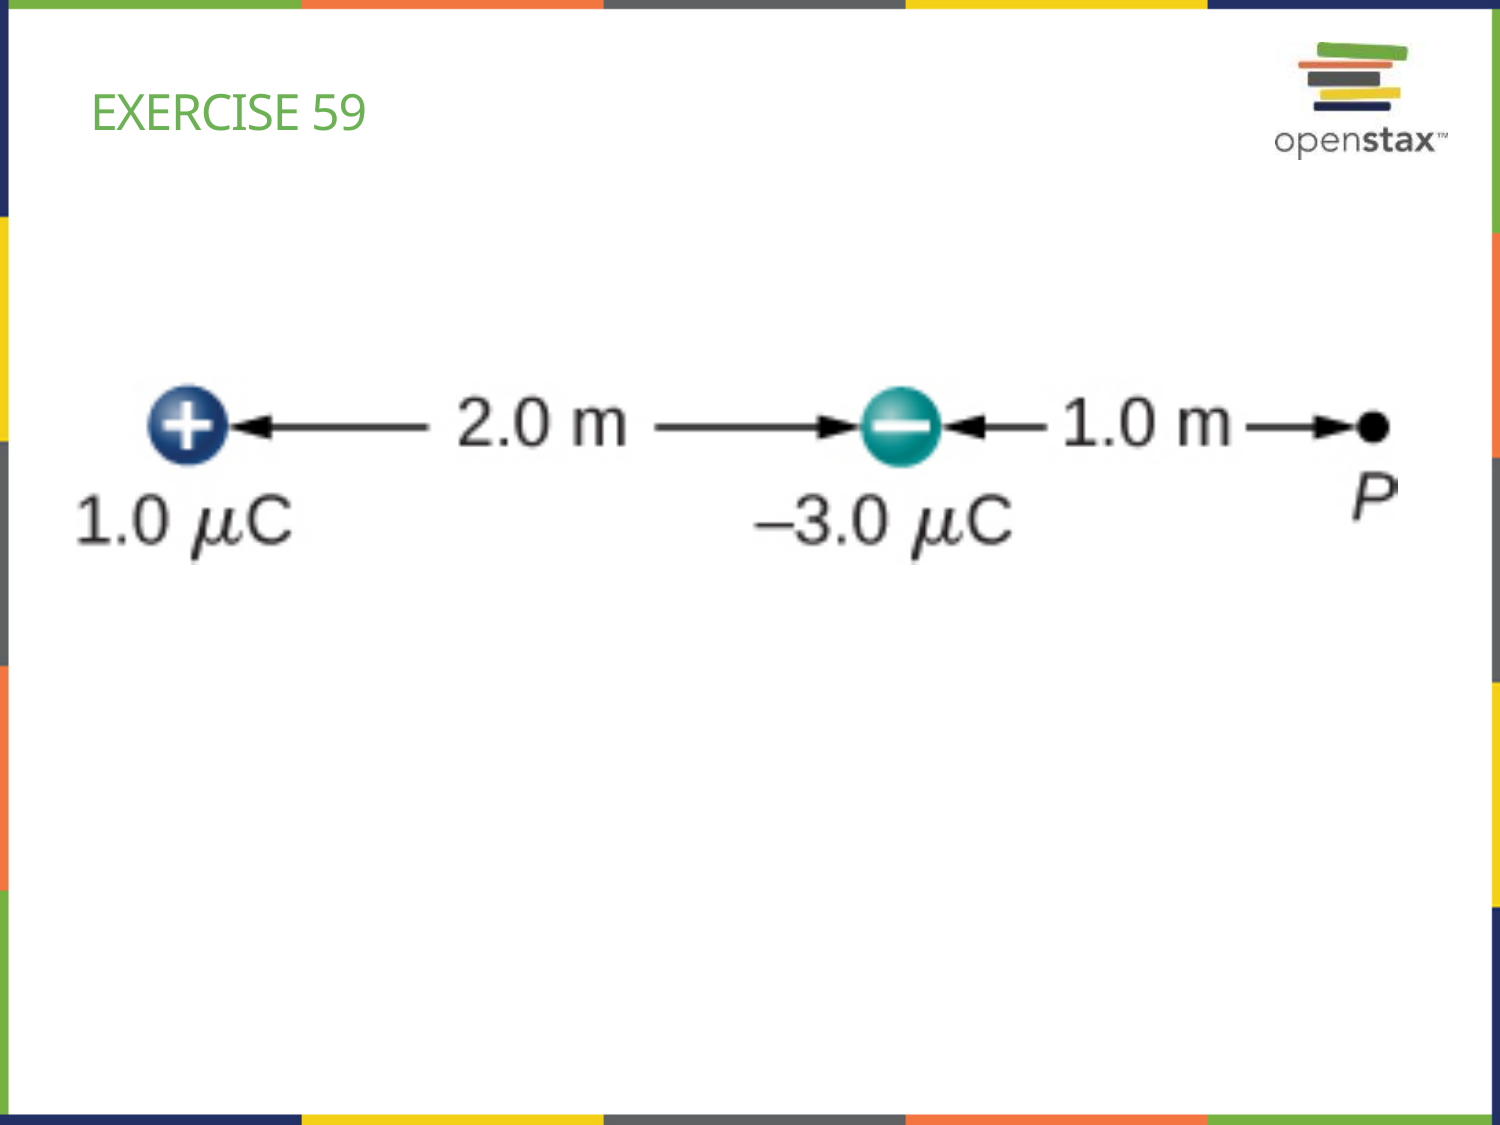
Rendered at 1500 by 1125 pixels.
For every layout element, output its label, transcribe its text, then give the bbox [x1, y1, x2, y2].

title Exercise 59 [75, 39, 1275, 148]
picture [0, 0, 1500, 1125]
